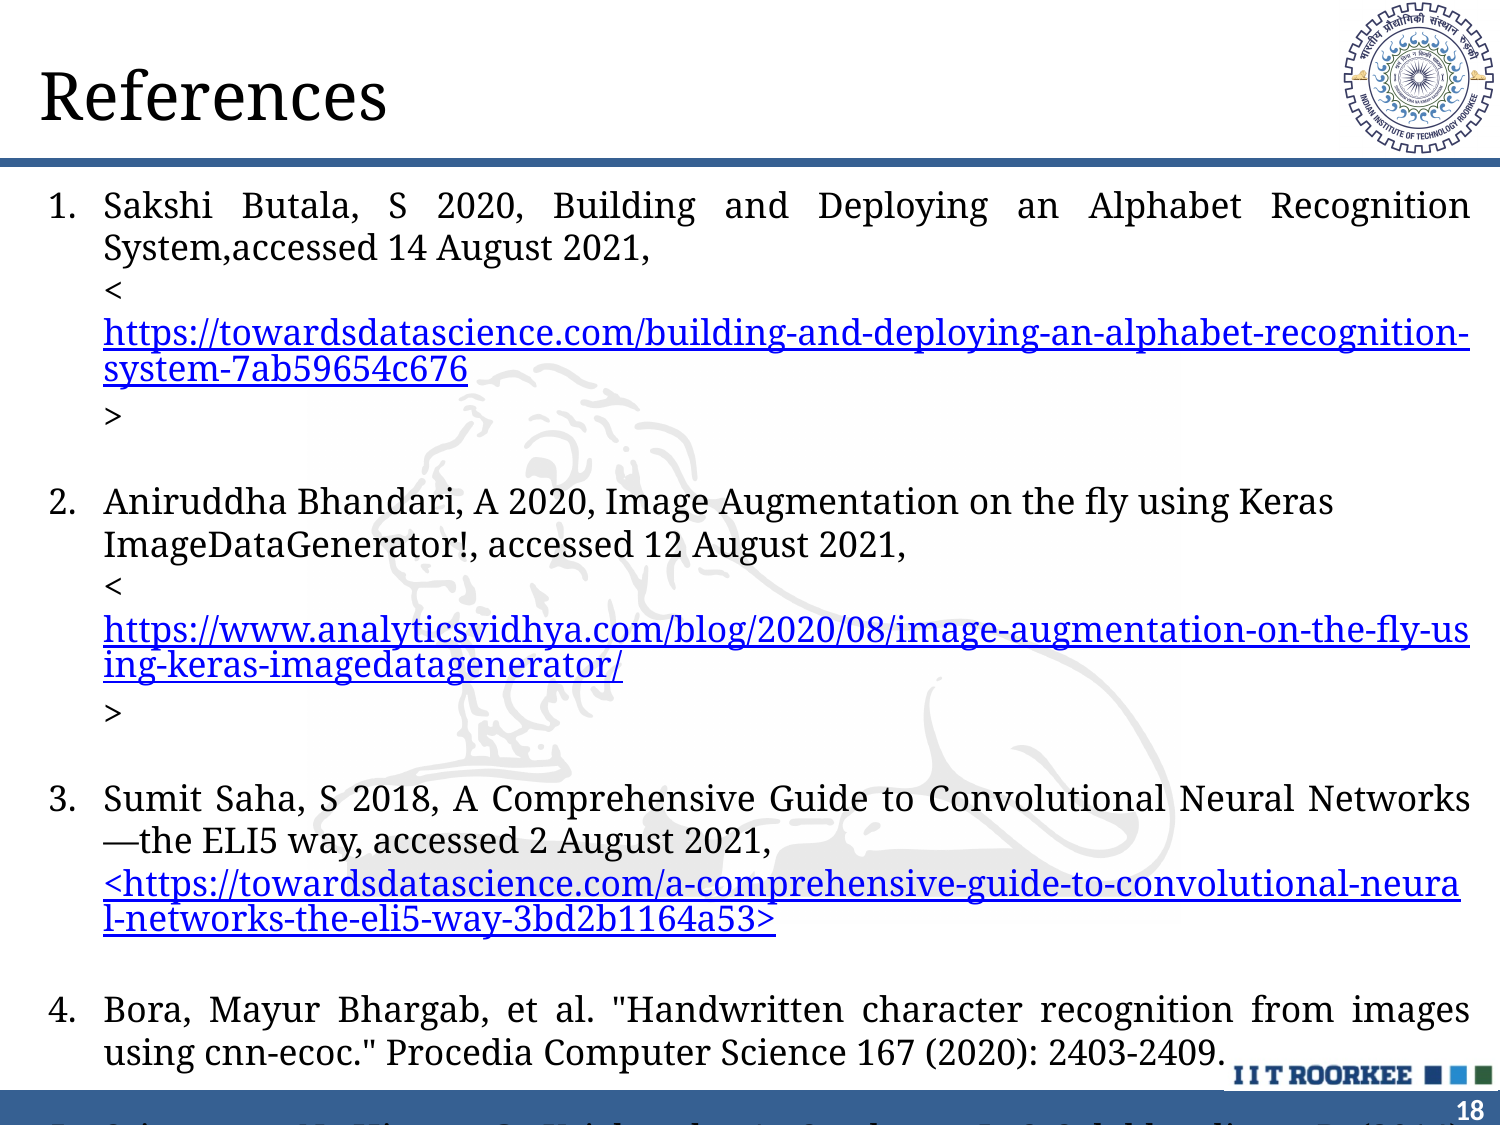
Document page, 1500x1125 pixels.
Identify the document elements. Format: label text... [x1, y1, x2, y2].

text_box Sakshi Butala, S 2020, Building and Deploying an Alphabet Recognition System,accessed 14 August 2021, <https://towardsdatascience.com/building-and-deploying-an-alphabet-recognition-system-7ab59654c676> Aniruddha Bhandari, A 2020, Image Augmentation on the fly using Keras ImageDataGenerator!, accessed 12 August 2021, <https://www.analyticsvidhya.com/blog/2020/08/image-augmentation-on-the-fly-using-keras-imagedatagenerator/> Sumit Saha, S 2018, A Comprehensive Guide to Convolutional Neural Networks —the ELI5 way, accessed 2 August 2021, <https://towardsdatascience.com/a-comprehensive-guide-to-convolutional-neural-networks-the-eli5-way-3bd2b1164a53> Bora, Mayur Bhargab, et al. "Handwritten character recognition from images using cnn-ecoc." Procedia Computer Science 167 (2020): 2403-2409. Srivastava, N., Hinton, G., Krizhevsky, A., Sutskever, I., & Salakhutdinov, R. (2014). Dropout: a simple way to prevent neural networks from overfitting. The journal of machine learning research, 15(1), 1929-1958. [13, 167, 1487, 1125]
picture [1339, 0, 1500, 158]
text_box References [24, 38, 1446, 149]
picture [1487, 1057, 1498, 1091]
